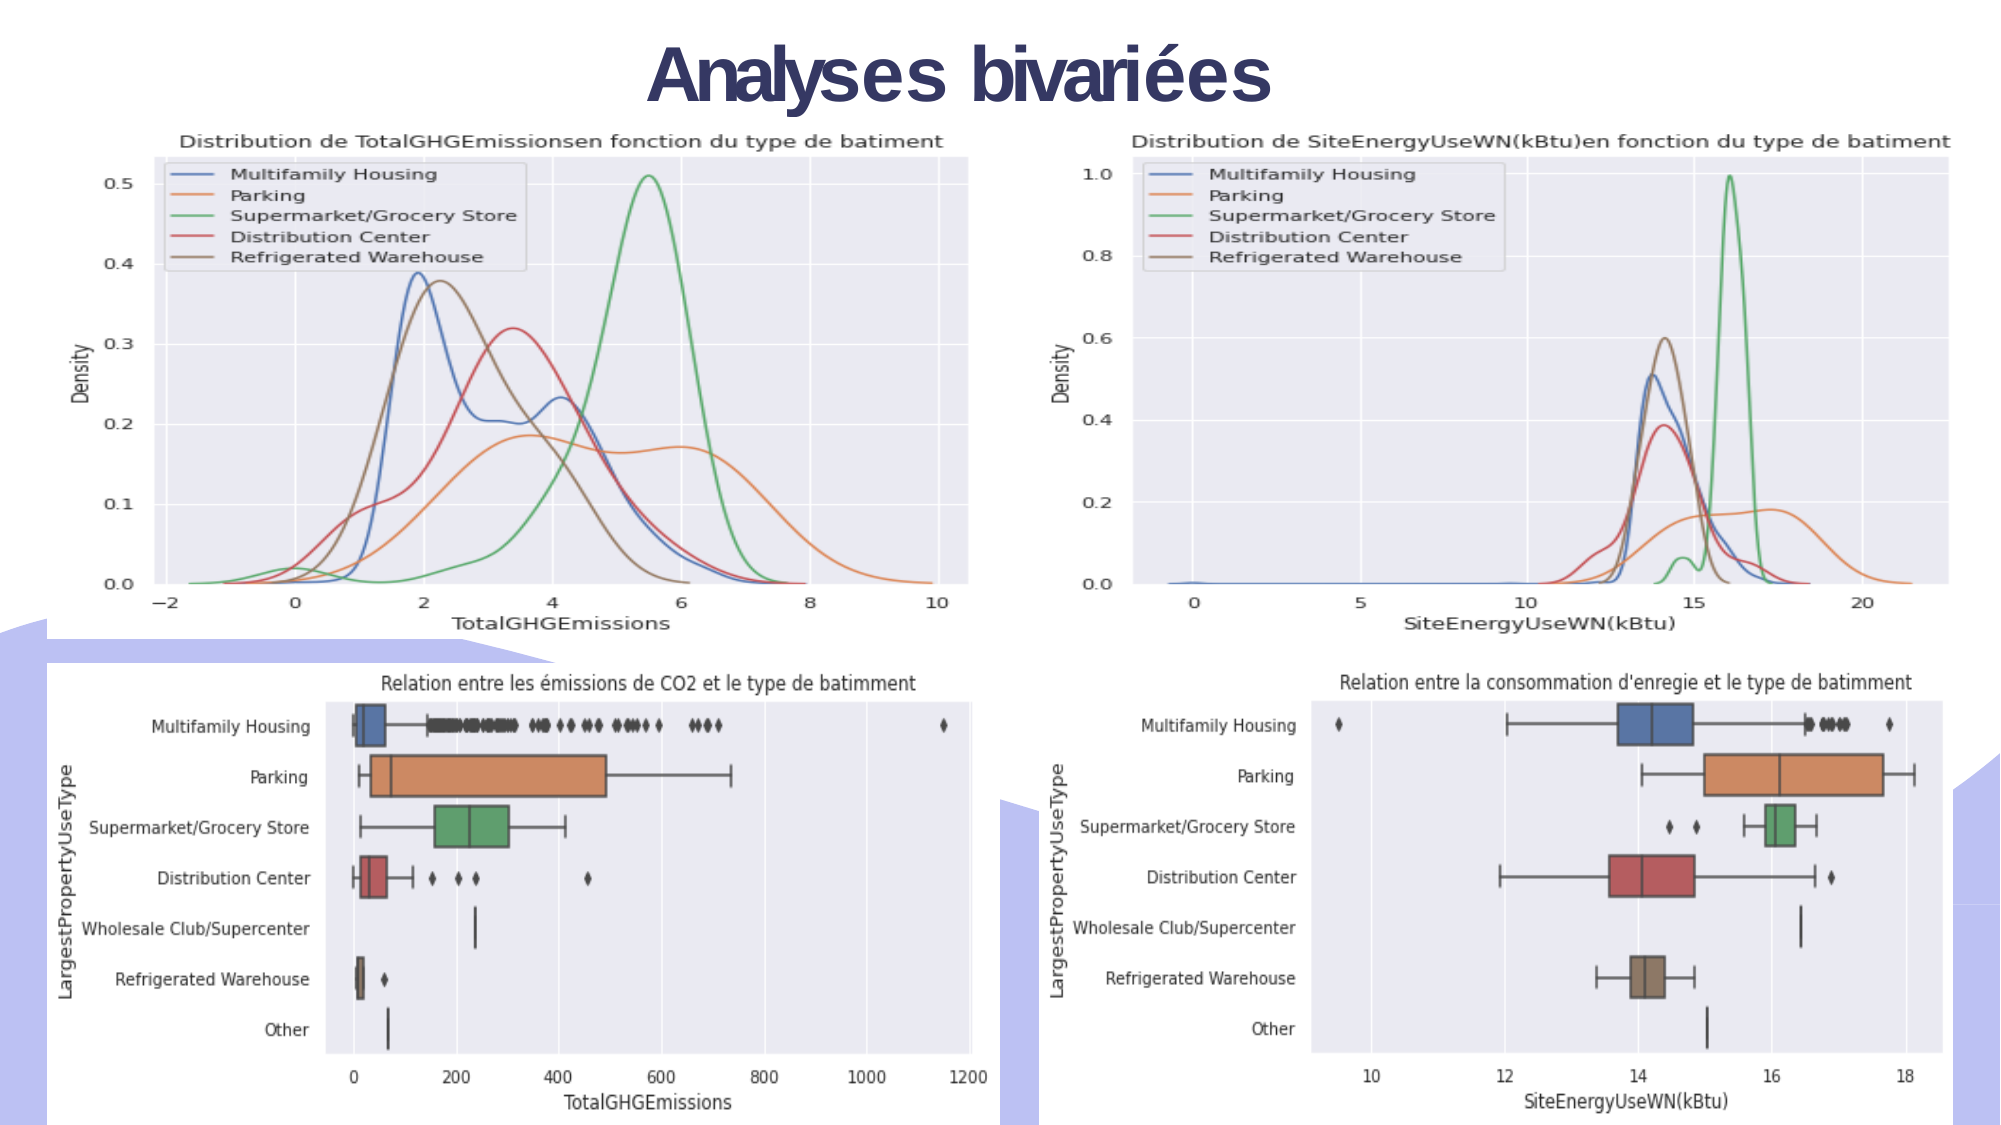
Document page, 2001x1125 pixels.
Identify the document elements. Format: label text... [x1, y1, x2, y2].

picture [47, 663, 1000, 1125]
picture [47, 117, 1953, 639]
title Analyses bivariées [643, 0, 1357, 117]
picture [1039, 662, 1953, 1125]
